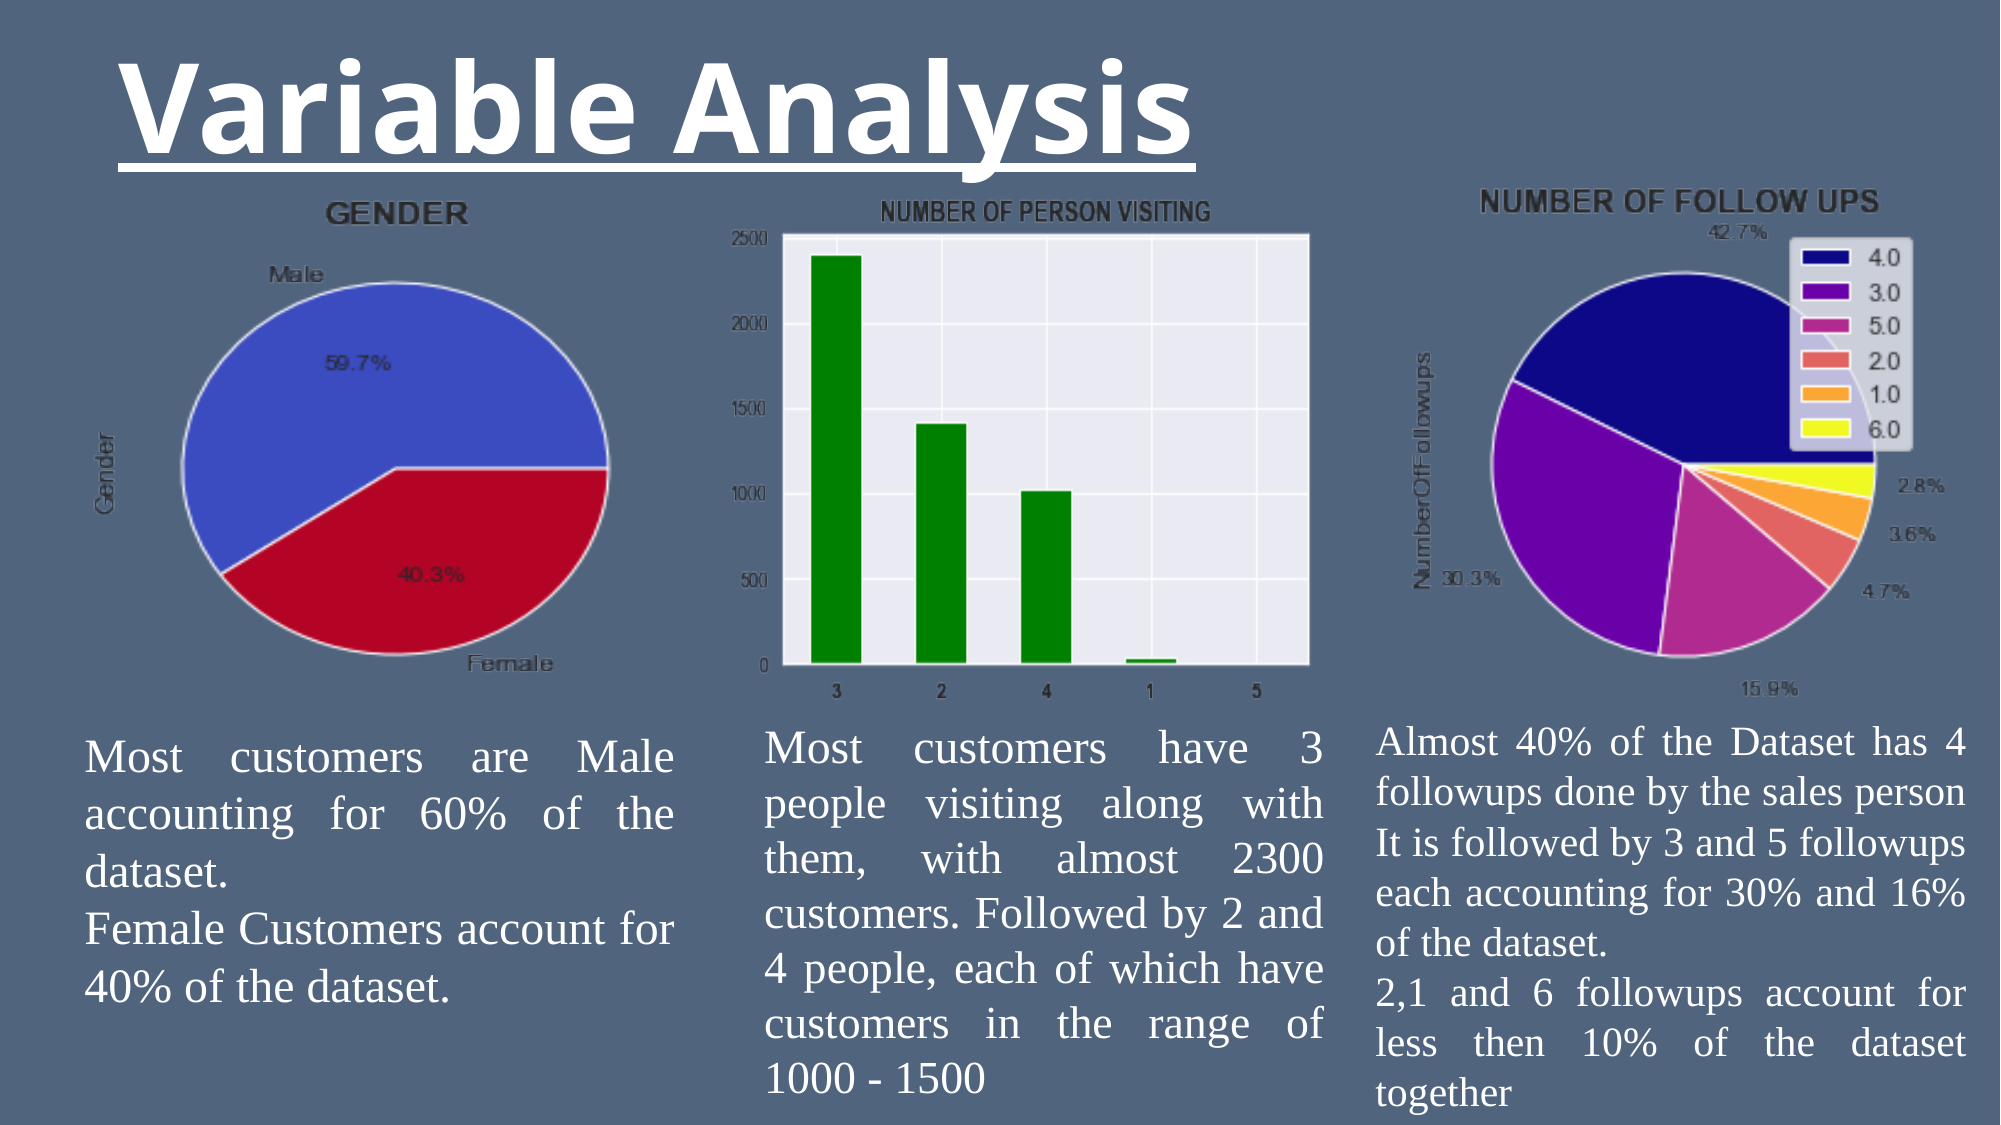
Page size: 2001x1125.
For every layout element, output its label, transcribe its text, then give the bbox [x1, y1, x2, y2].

picture [1398, 174, 1962, 721]
text_box Most customers are Male accounting for 60% of the dataset. Female Customers account for 40% of the dataset. [69, 717, 691, 1020]
picture [719, 187, 1319, 717]
text_box Almost 40% of the Dataset has 4 followups done by the sales person It is followed by 3 and 5 followups each accounting for 30% and 16% of the dataset. 2,1 and 6 followups account for less then 10% of the dataset together [1360, 706, 1982, 1122]
text_box Most customers have 3 people visiting along with them, with almost 2300 customers. Followed by 2 and 4 people, each of which have customers in the range of 1000 - 1500 [749, 707, 1340, 1110]
picture [78, 187, 678, 717]
title Variable Analysis [118, 47, 1878, 189]
